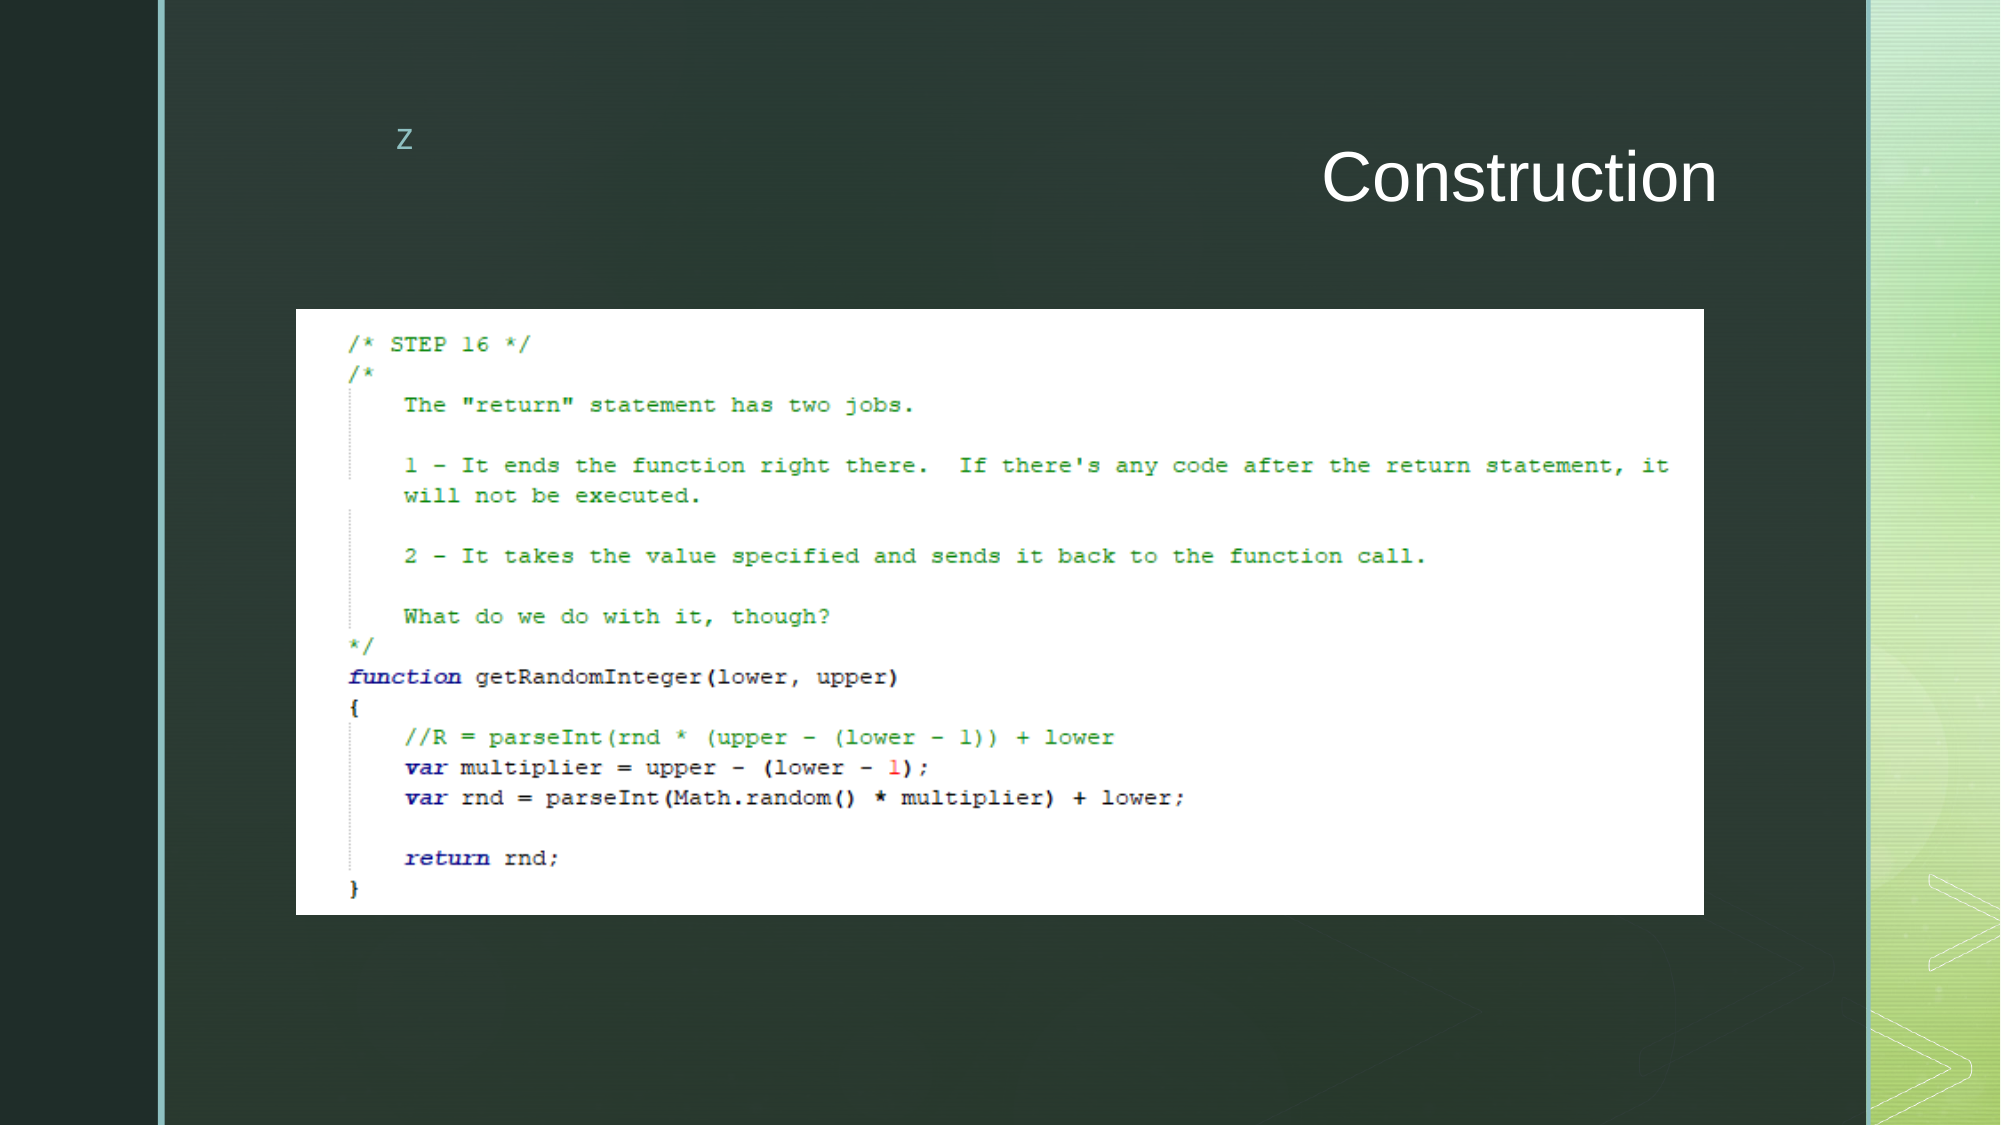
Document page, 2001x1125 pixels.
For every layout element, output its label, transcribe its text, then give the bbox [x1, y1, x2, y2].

picture [1871, 0, 2001, 1125]
picture [296, 308, 1704, 916]
title Construction [428, 132, 1734, 310]
